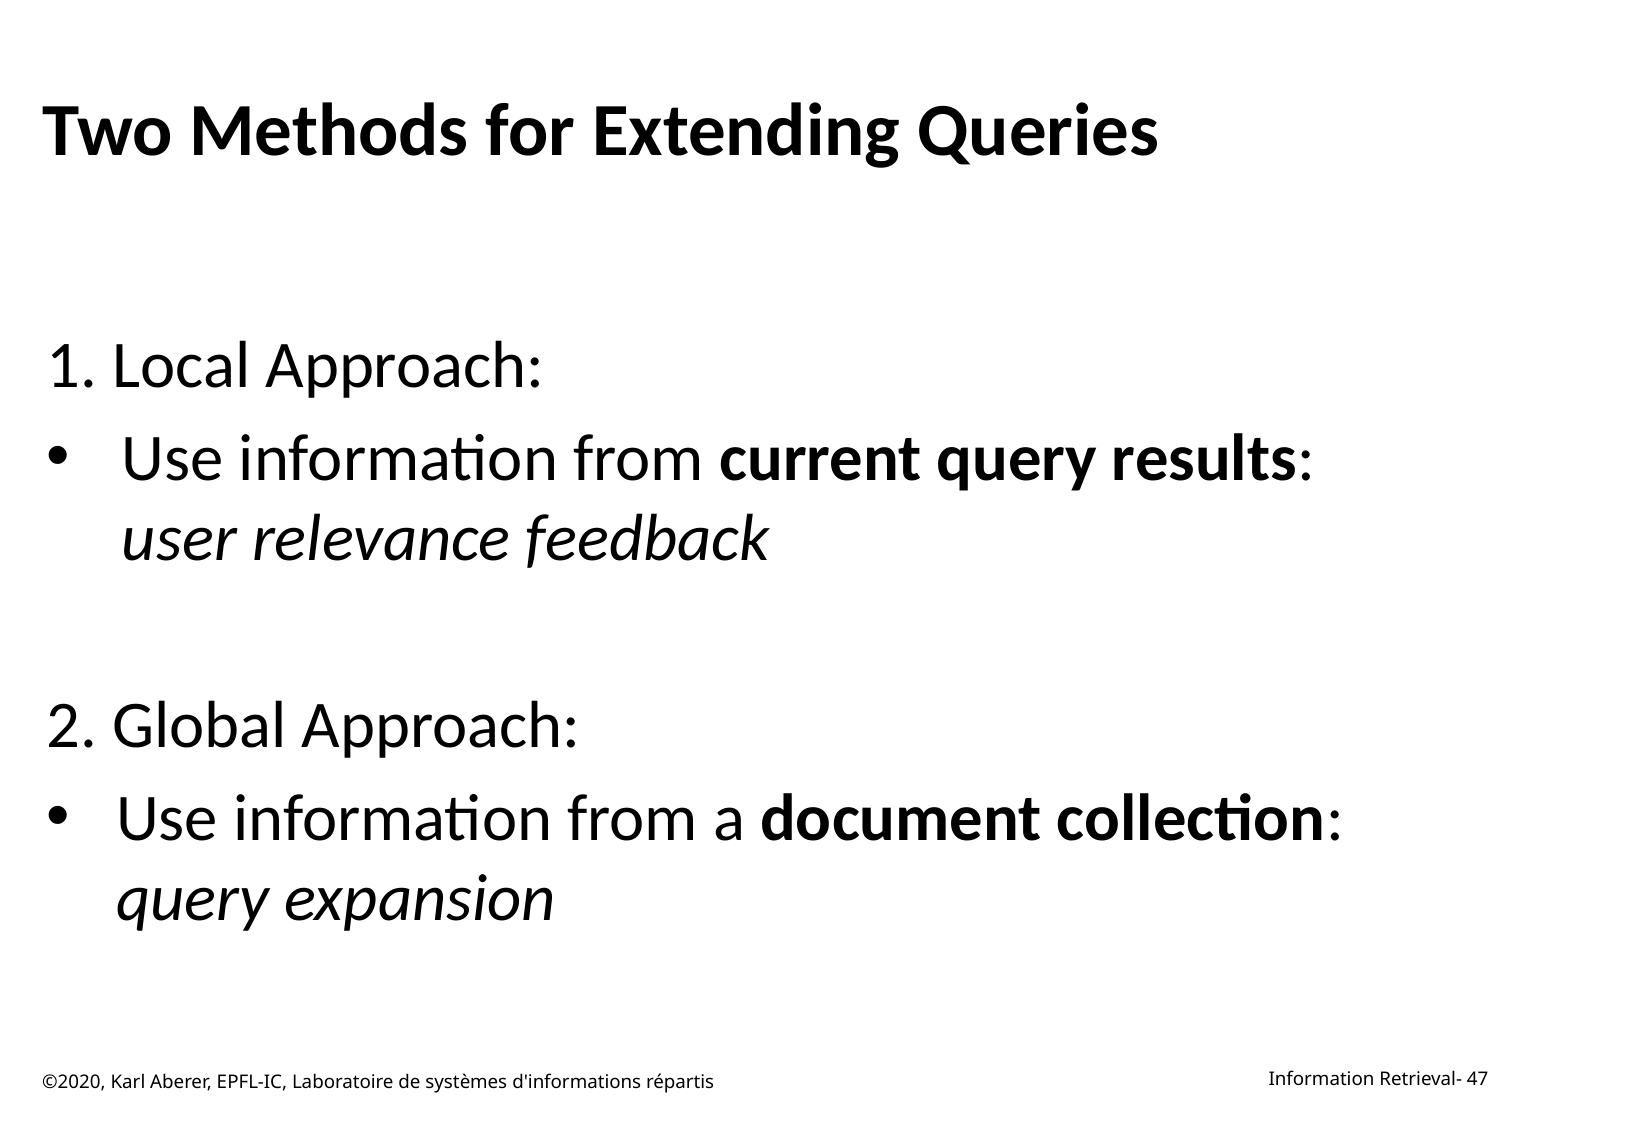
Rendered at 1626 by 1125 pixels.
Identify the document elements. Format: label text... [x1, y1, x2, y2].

footer ©2020, Karl Aberer, EPFL-IC, Laboratoire de systèmes d'informations répartis [26, 1062, 1071, 1101]
list 1. Local Approach: Use information from current query results: user relevance feedback 2. Global Approach: Use information from a document collection: query expansion [31, 220, 1508, 1045]
title Two Methods for Extending Queries [27, 50, 1504, 200]
